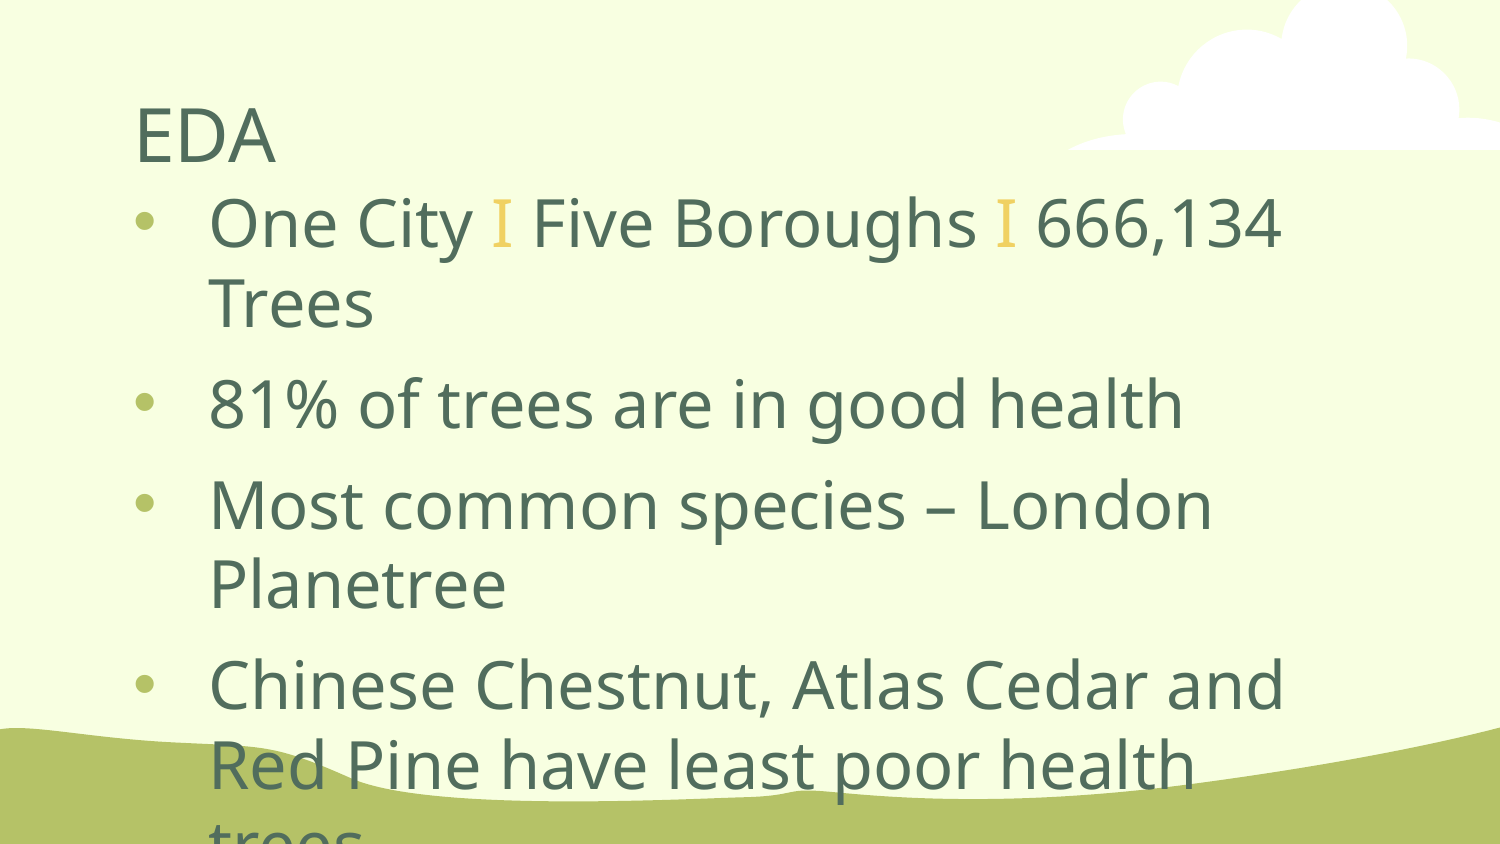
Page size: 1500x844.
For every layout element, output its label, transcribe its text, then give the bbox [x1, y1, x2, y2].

list One City I Five Boroughs I 666,134 Trees 81% of trees are in good health Most common species – London Planetree Chinese Chestnut, Atlas Cedar and Red Pine have least poor health trees. [118, 165, 1382, 678]
title EDA [118, 72, 1382, 165]
